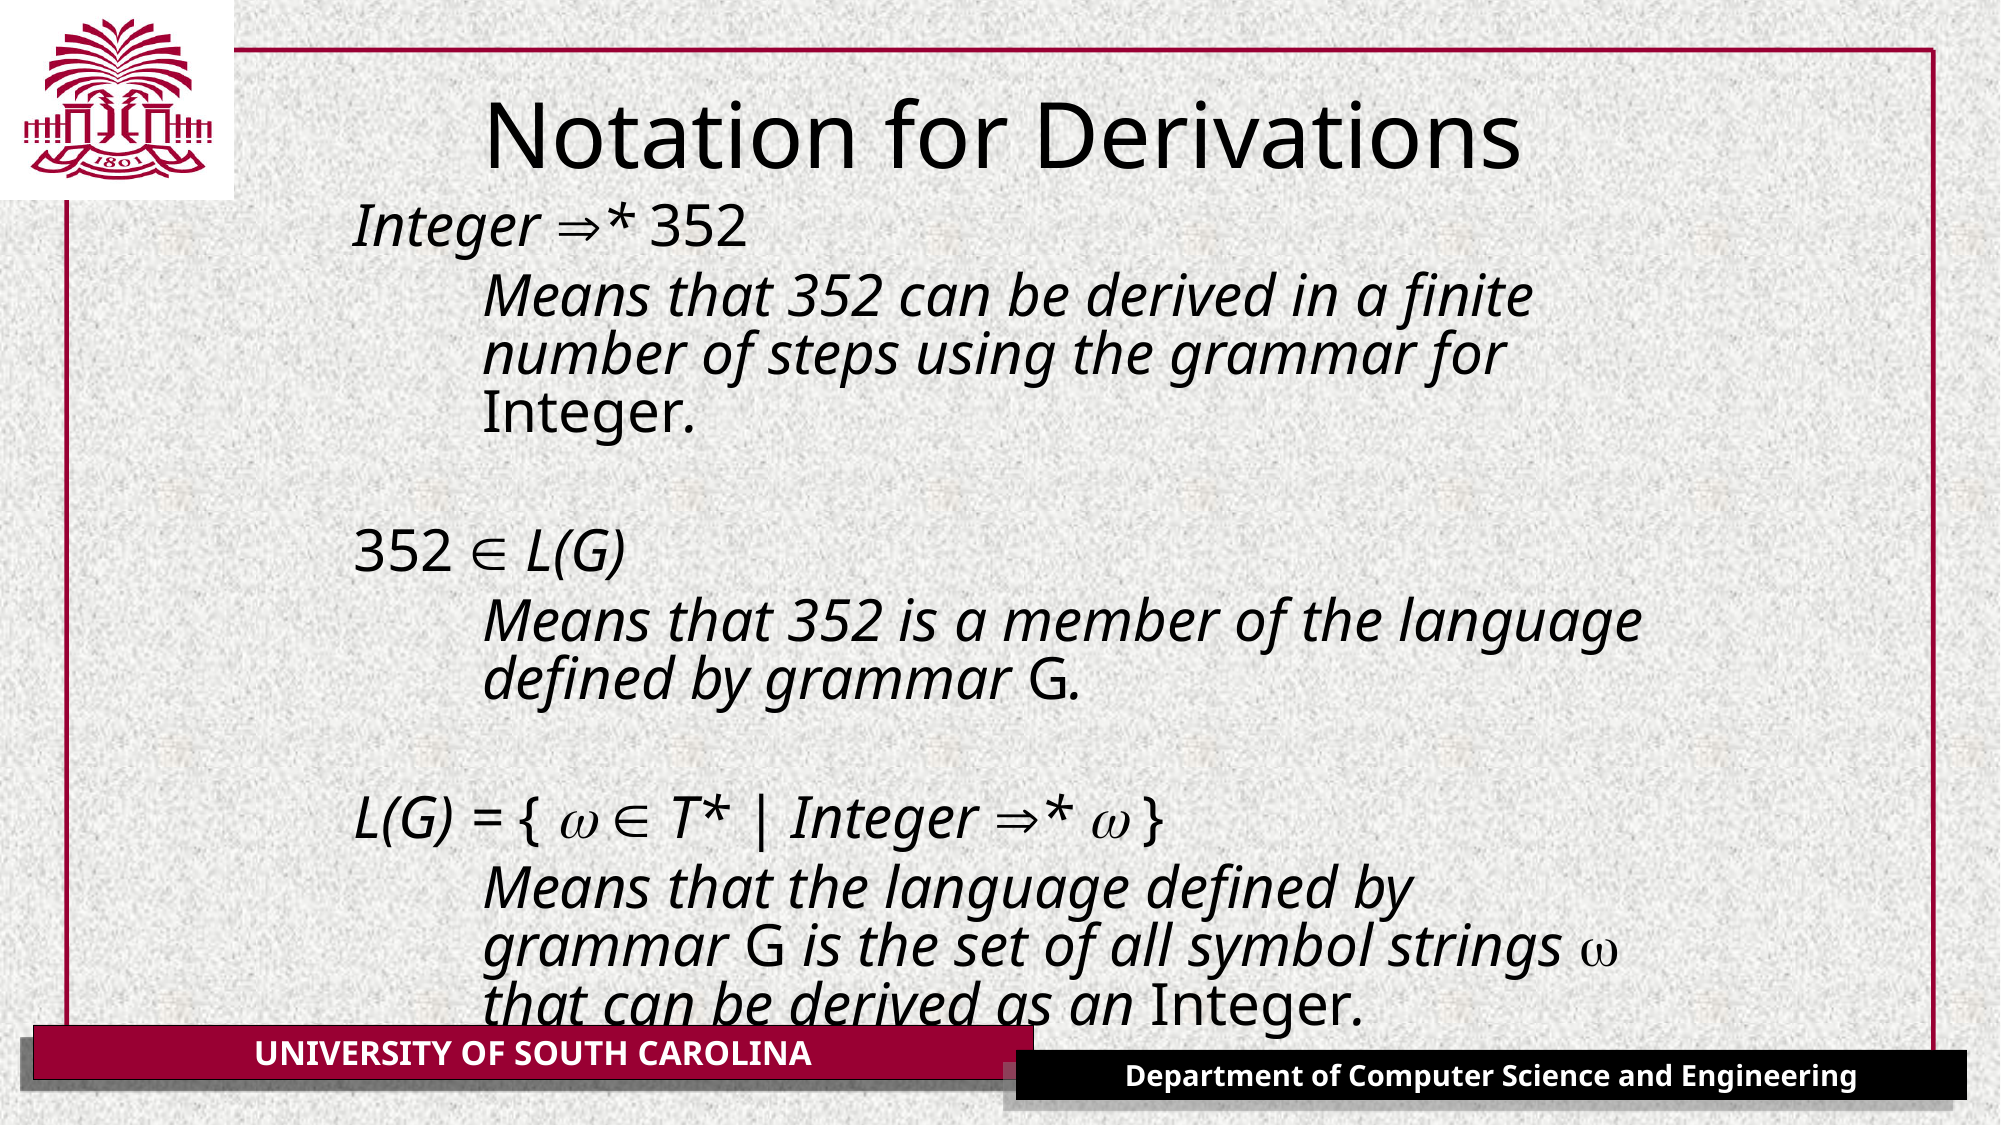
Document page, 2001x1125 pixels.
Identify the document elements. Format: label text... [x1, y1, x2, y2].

picture [0, 0, 2001, 1125]
title Notation for Derivations [350, 50, 1654, 200]
list Integer * 352 Means that 352 can be derived in a finite number of steps using the grammar for Integer. 352  L(G) Means that 352 is a member of the language defined by grammar G. L(G) = {   T* | Integer *  } Means that the language defined by grammar G is the set of all symbol strings  that can be derived as an Integer. [350, 200, 1663, 995]
